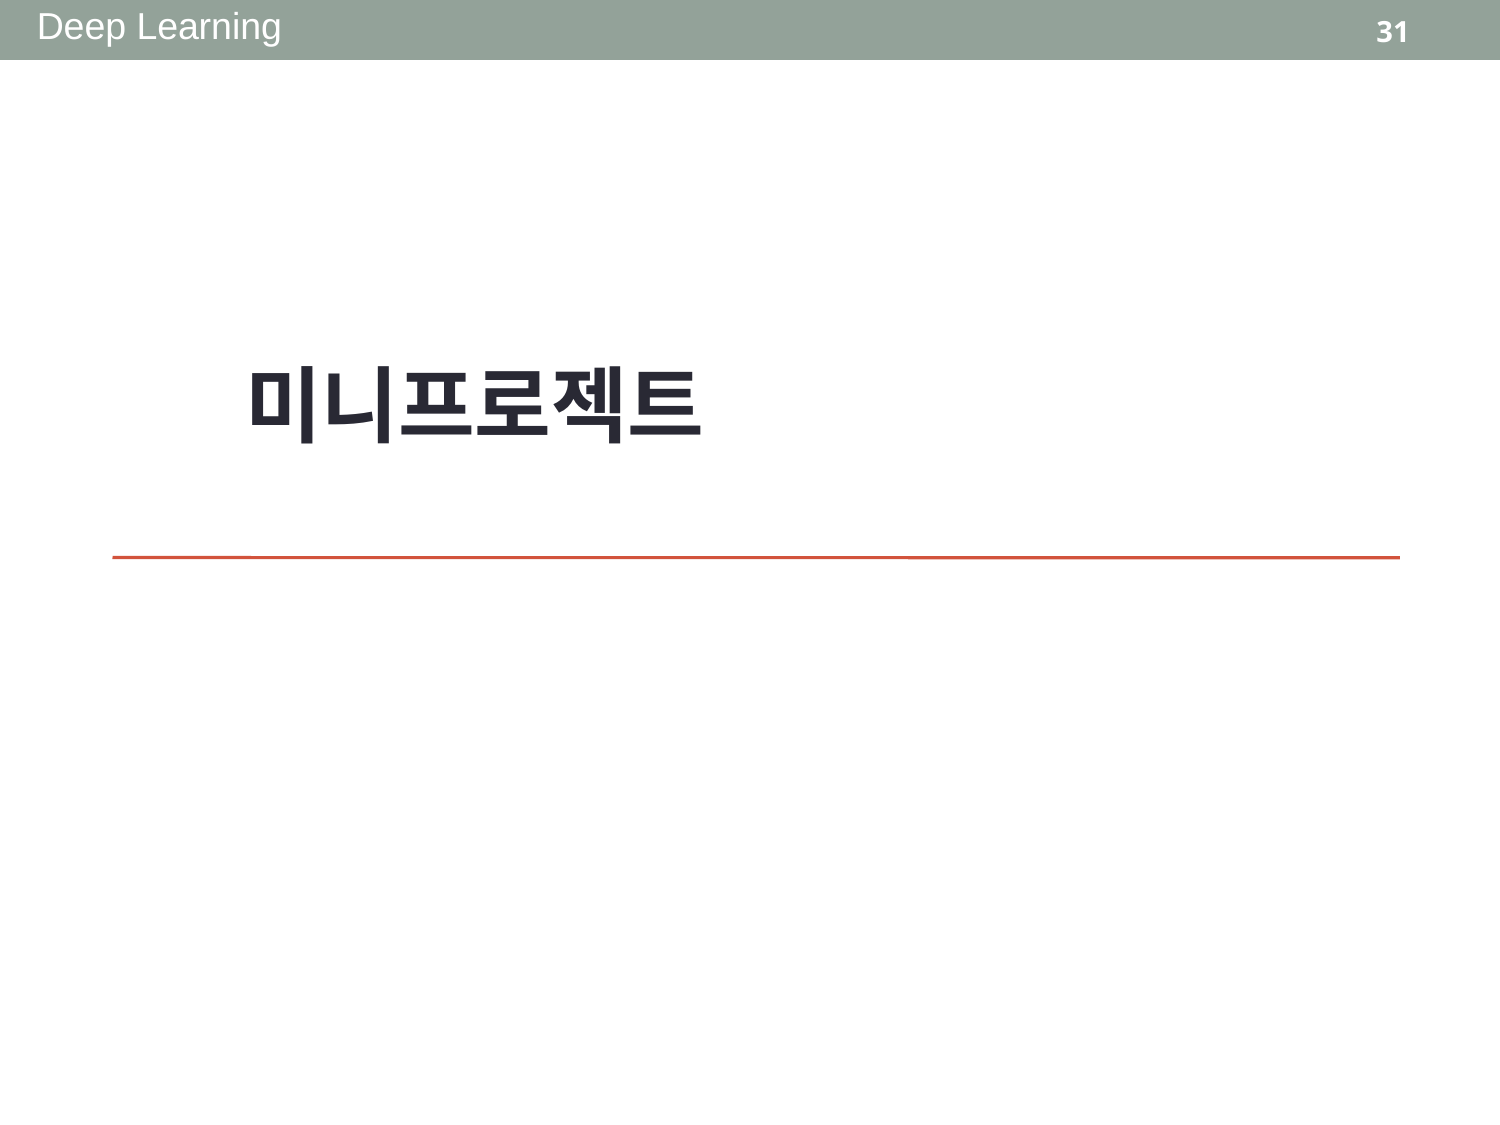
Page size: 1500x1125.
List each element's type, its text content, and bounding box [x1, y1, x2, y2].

text_box 미니프로젝트 [230, 160, 1293, 461]
